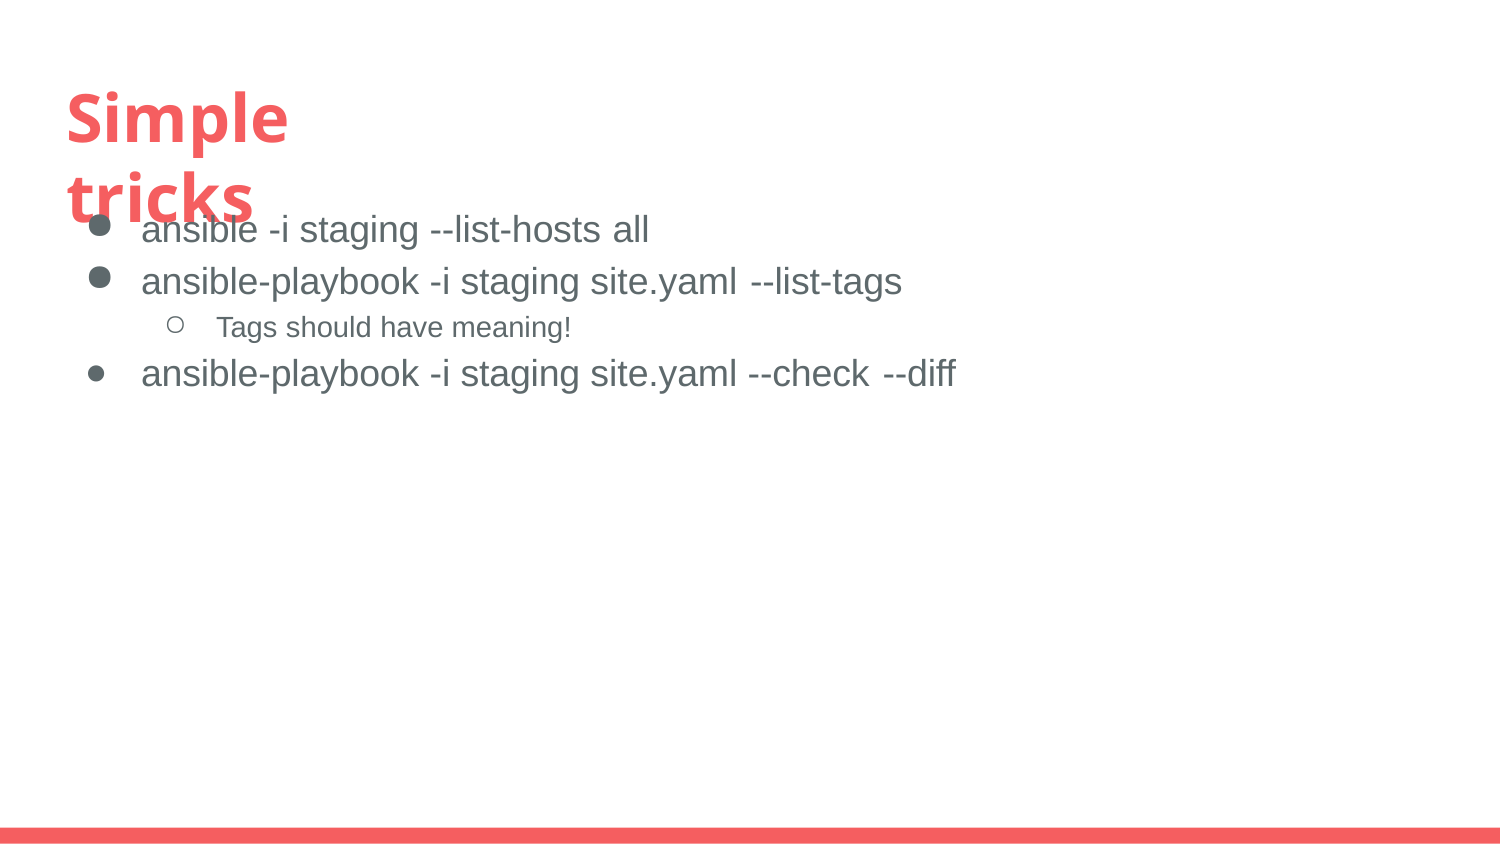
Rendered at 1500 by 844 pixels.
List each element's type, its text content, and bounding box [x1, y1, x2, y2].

text_box ansible -i staging --list-hosts all ansible-playbook -i staging site.yaml --list-tags Tags should have meaning! ansible-playbook -i staging site.yaml --check --diff [82, 196, 964, 395]
title Simple tricks [64, 73, 463, 236]
